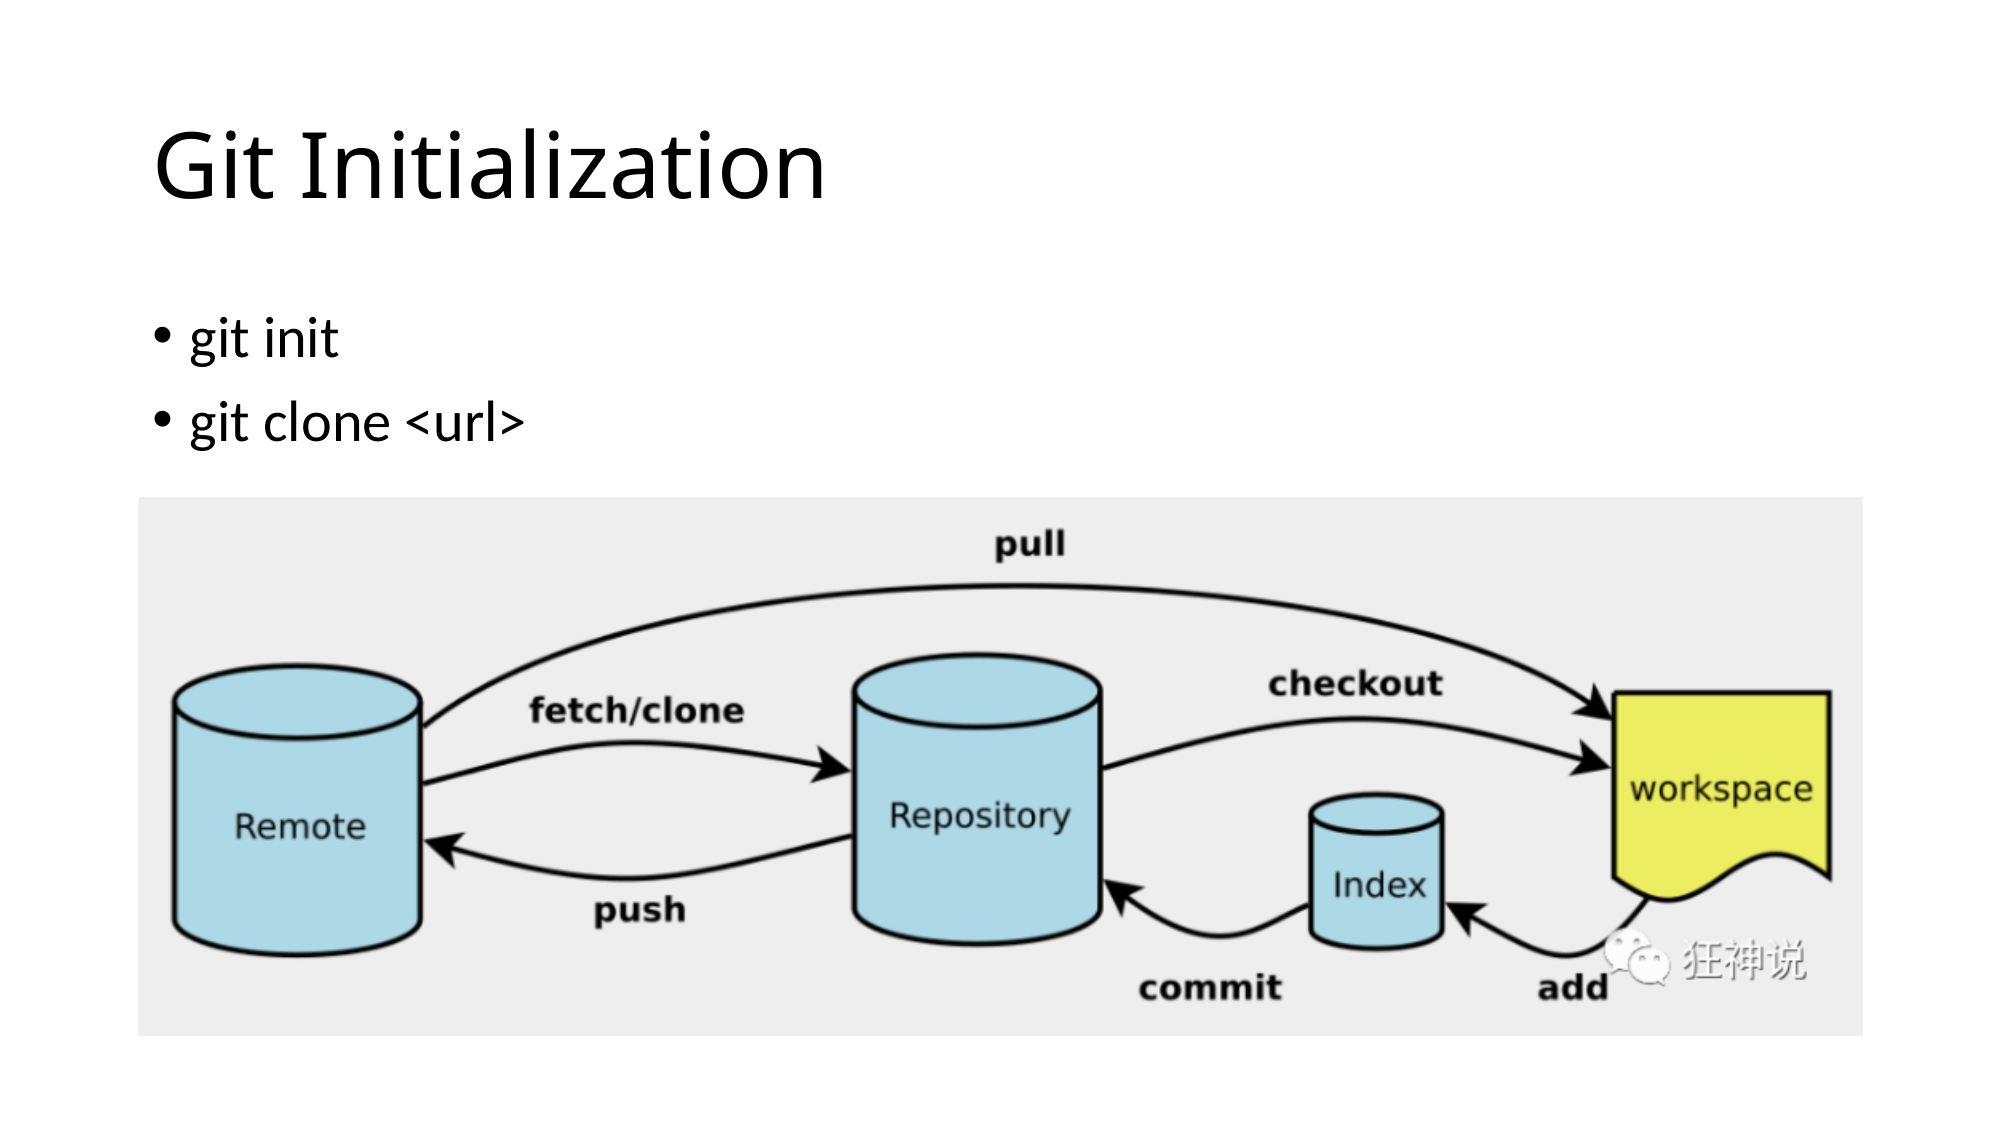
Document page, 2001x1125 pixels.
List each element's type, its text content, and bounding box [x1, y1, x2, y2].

picture [137, 497, 1863, 1036]
title Git Initialization [137, 59, 1863, 278]
list git init git clone <url> [137, 299, 1863, 497]
